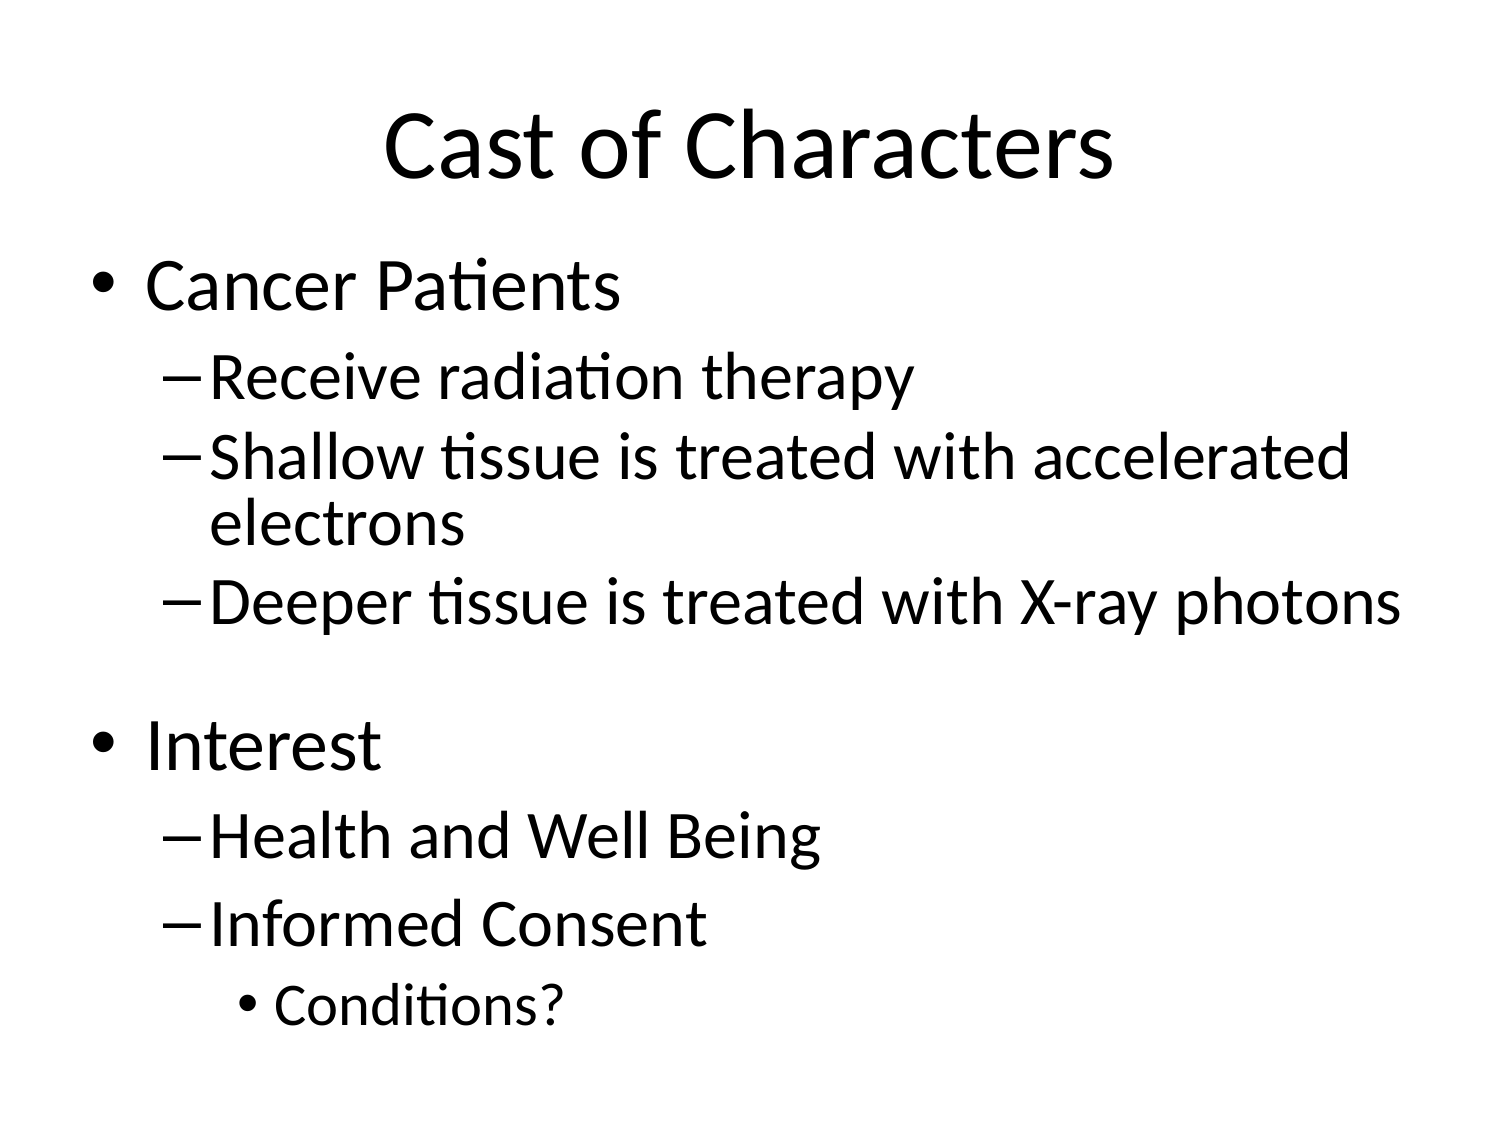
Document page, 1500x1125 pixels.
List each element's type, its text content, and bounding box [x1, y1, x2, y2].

title Cast of Characters [75, 45, 1425, 233]
list Cancer Patients Receive radiation therapy Shallow tissue is treated with accelerated electrons Deeper tissue is treated with X-ray photons Interest Health and Well Being Informed Consent Conditions? [75, 237, 1425, 1100]
